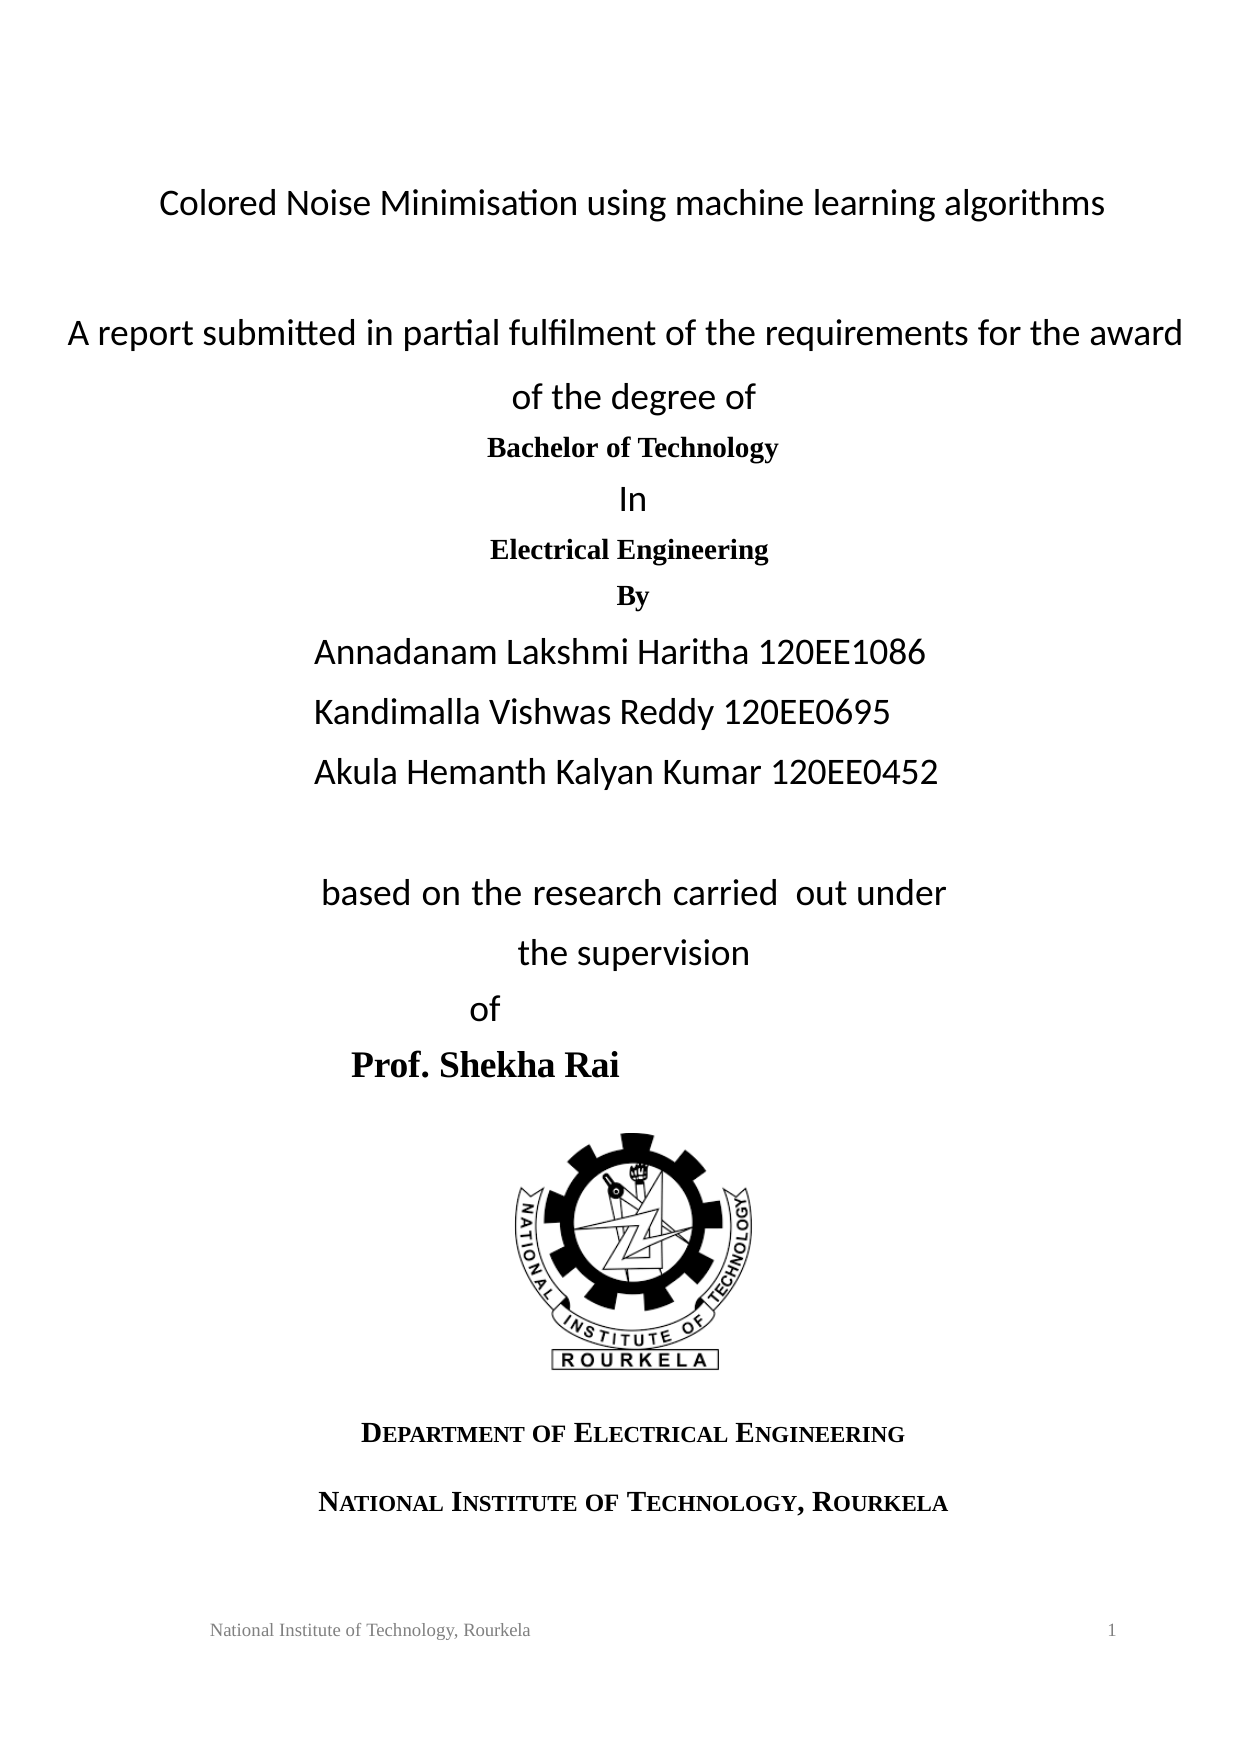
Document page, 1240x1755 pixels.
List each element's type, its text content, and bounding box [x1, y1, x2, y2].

text_box DEPARTMENT OF ELECTRICAL ENGINEERING NATIONAL INSTITUTE OF TECHNOLOGY, ROURKELA [313, 1411, 953, 1517]
slide_number 1 [1100, 1617, 1135, 1643]
list A report submitted in partial fulfilment of the requirements for the award of the degree of Bachelor of Technology In Electrical Engineering By Annadanam Lakshmi Haritha 120EE1086 Kandimalla Vishwas Reddy 120EE0695 Akula Hemanth Kalyan Kumar 120EE0452 based on the research carried out under the supervision of Prof. Shekha Rai [9, 289, 1240, 1295]
title Colored Noise Minimisation using machine learning algorithms [157, 149, 1240, 289]
footer National Institute of Technology, Rourkela [207, 1617, 536, 1643]
picture [514, 1133, 753, 1371]
